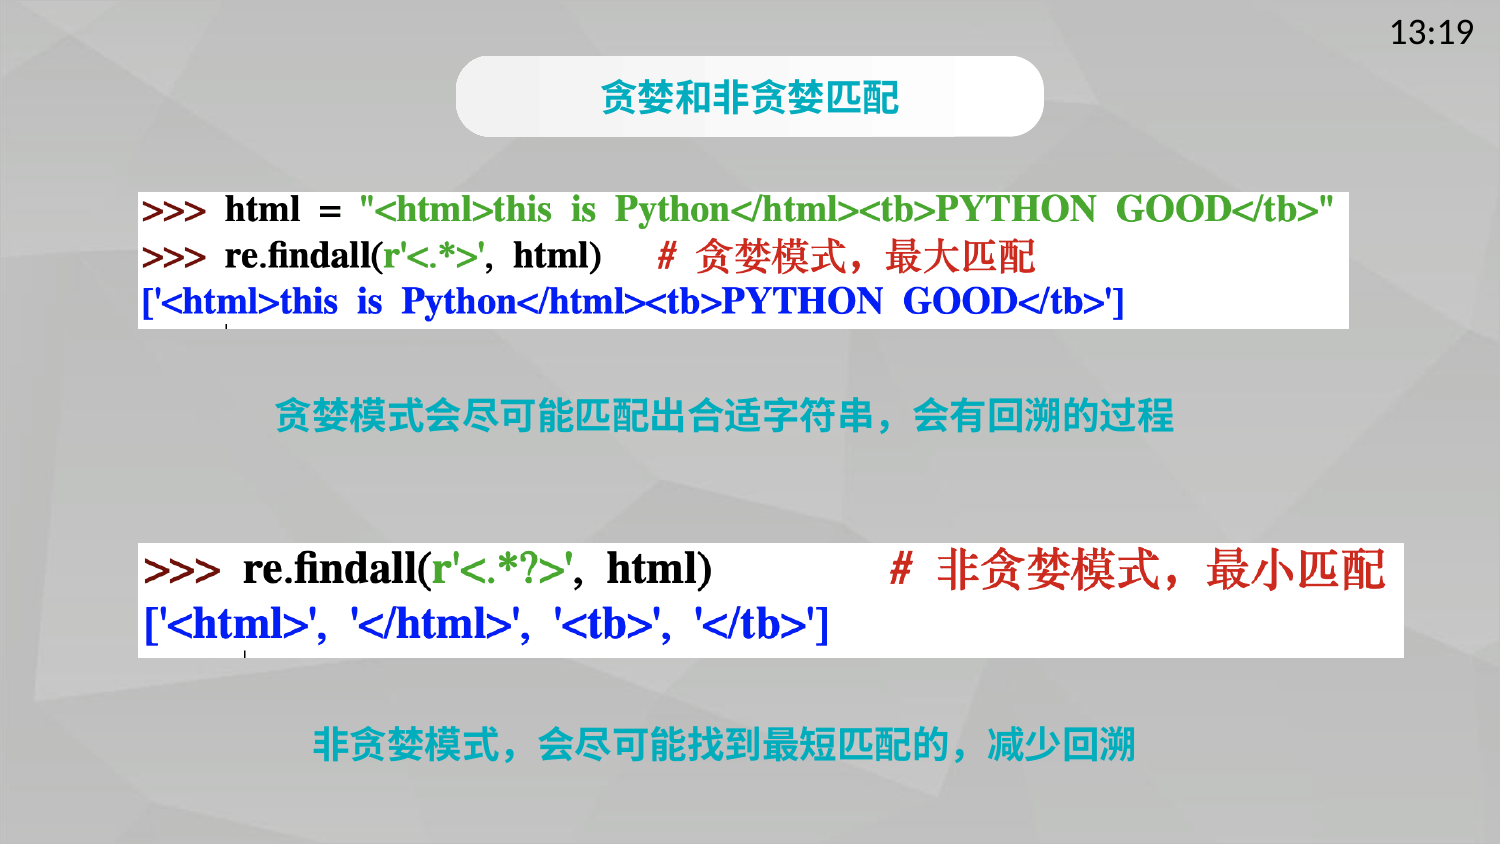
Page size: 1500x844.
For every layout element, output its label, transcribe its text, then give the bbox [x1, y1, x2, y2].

text_box 贪婪模式会尽可能匹配出合适字符串，会有回溯的过程 [260, 384, 1227, 445]
text_box 贪婪和非贪婪匹配 [454, 54, 1046, 138]
picture [1, 1, 1499, 843]
text_box 非贪婪模式，会尽可能找到最短匹配的，减少回溯 [297, 713, 1190, 774]
